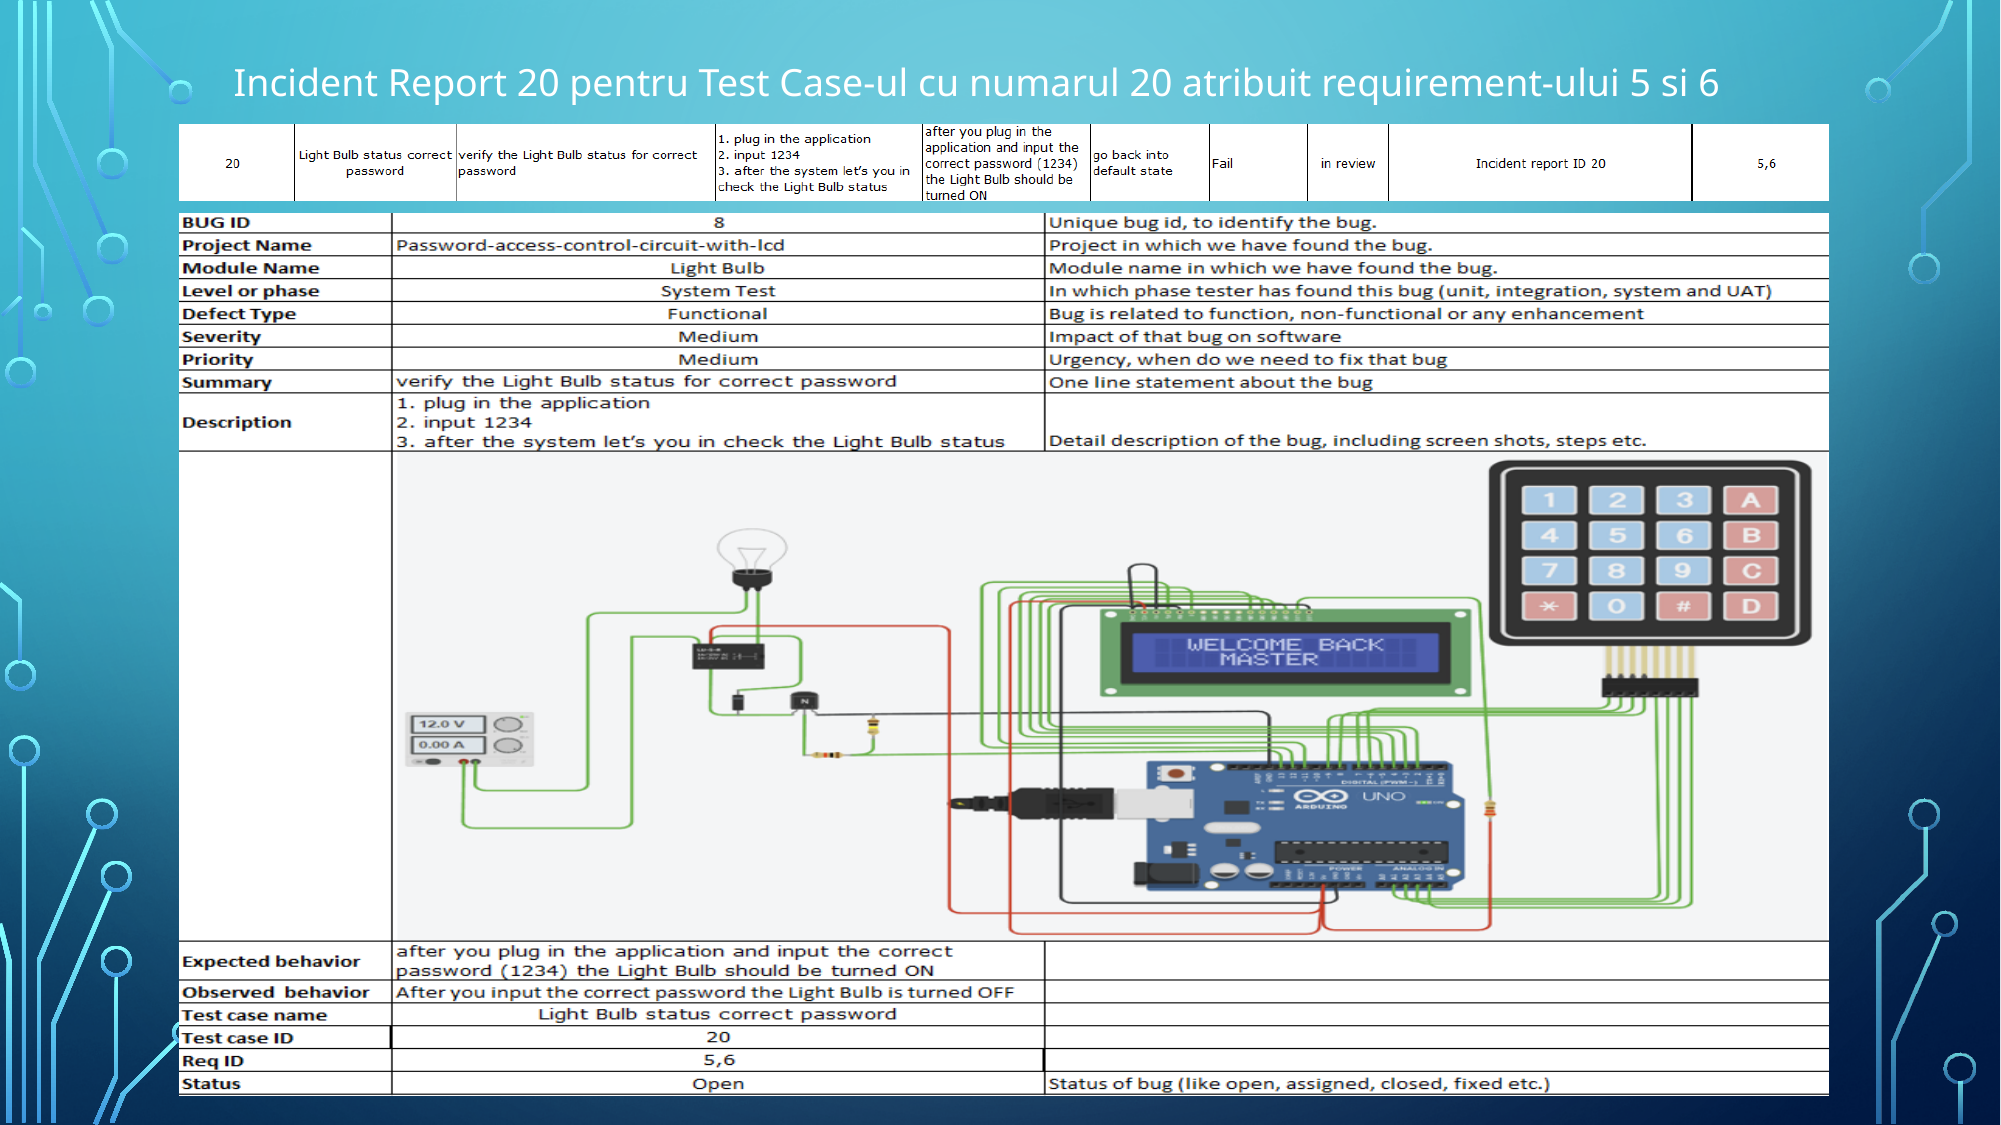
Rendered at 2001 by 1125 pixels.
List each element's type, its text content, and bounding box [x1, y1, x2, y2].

picture [178, 212, 1830, 1097]
text_box Incident Report 20 pentru Test Case-ul cu numarul 20 atribuit requirement-ului 5 si 6 [218, 51, 1790, 112]
picture [178, 123, 1830, 201]
